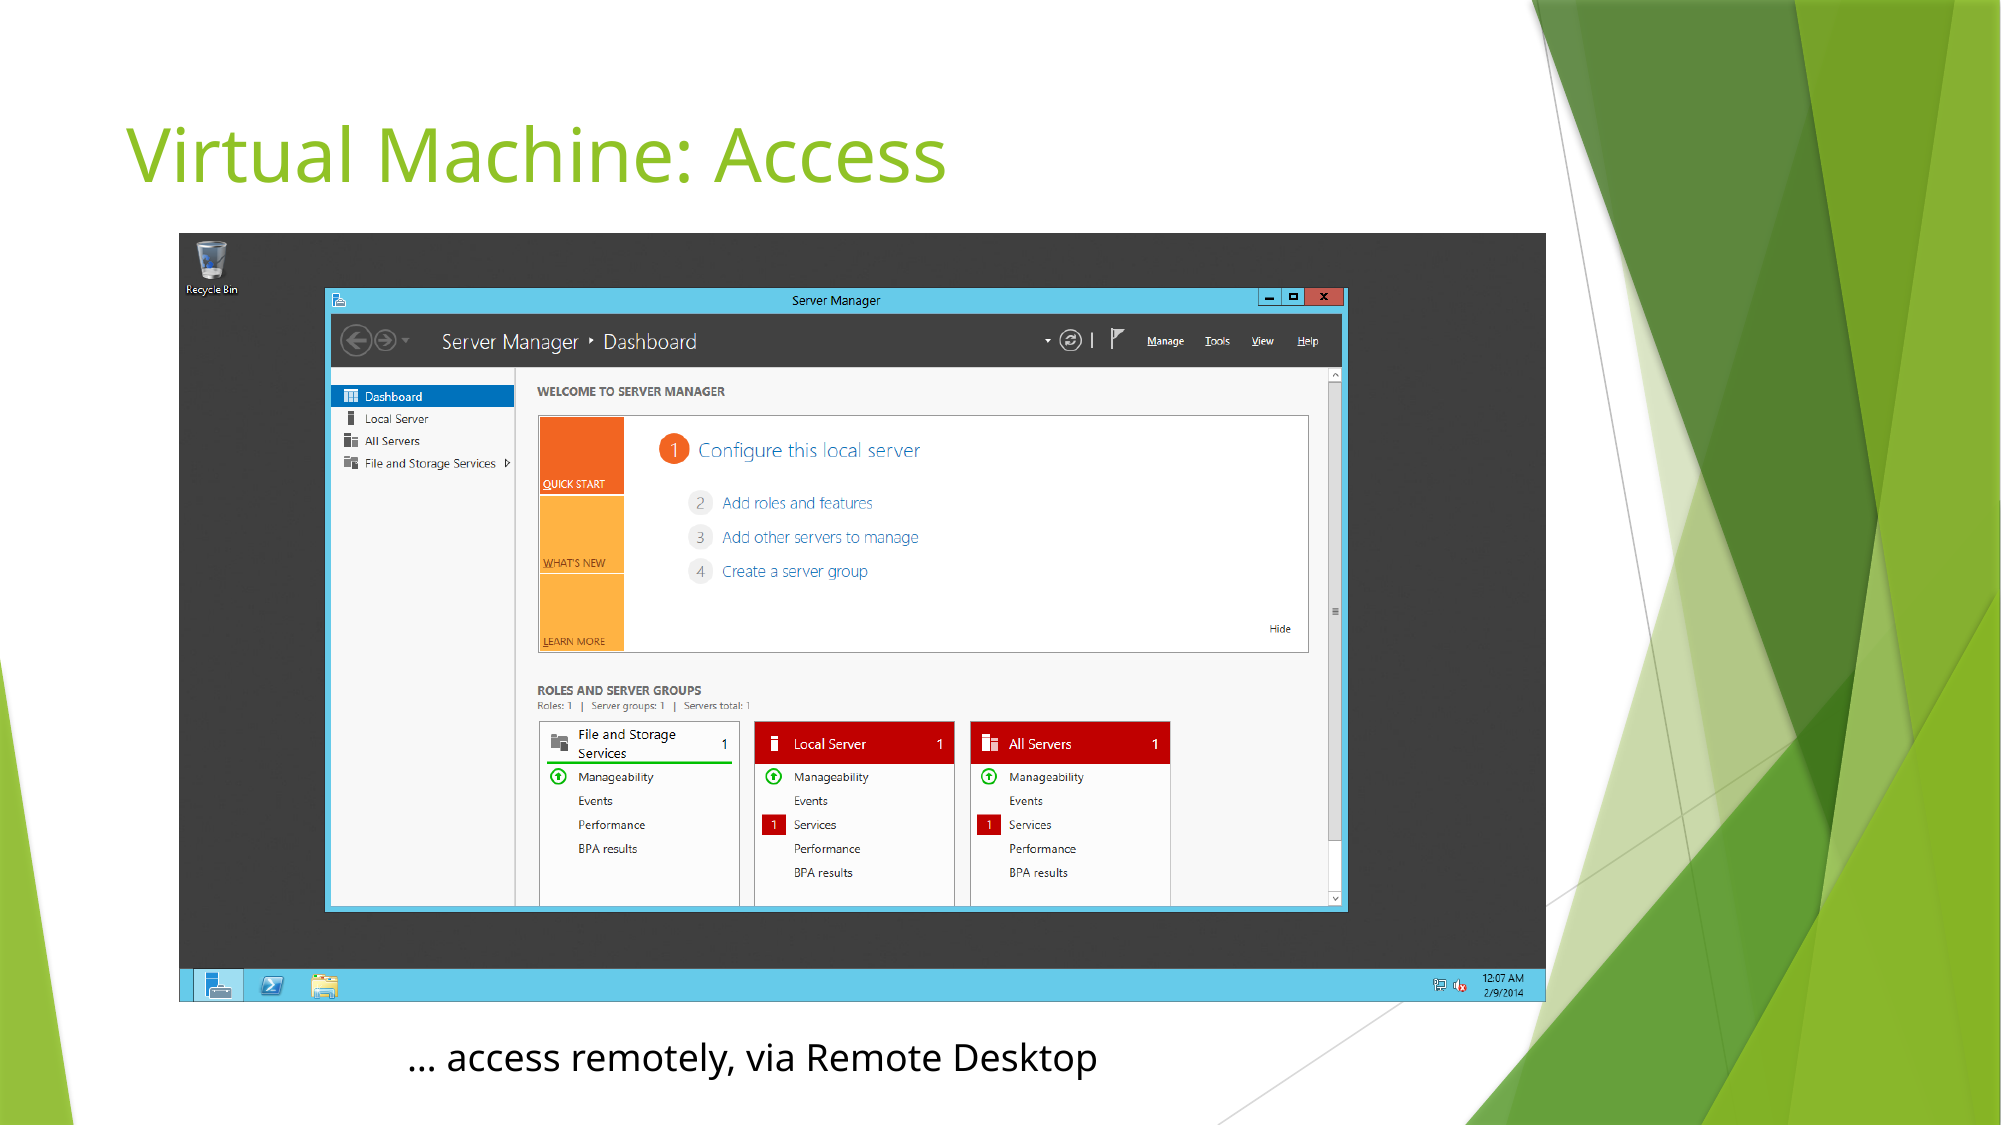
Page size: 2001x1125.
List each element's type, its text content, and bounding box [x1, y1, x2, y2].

title Virtual Machine: Access [111, 99, 1522, 317]
text_box … access remotely, via Remote Desktop [392, 1026, 1114, 1087]
picture [179, 232, 1546, 1002]
